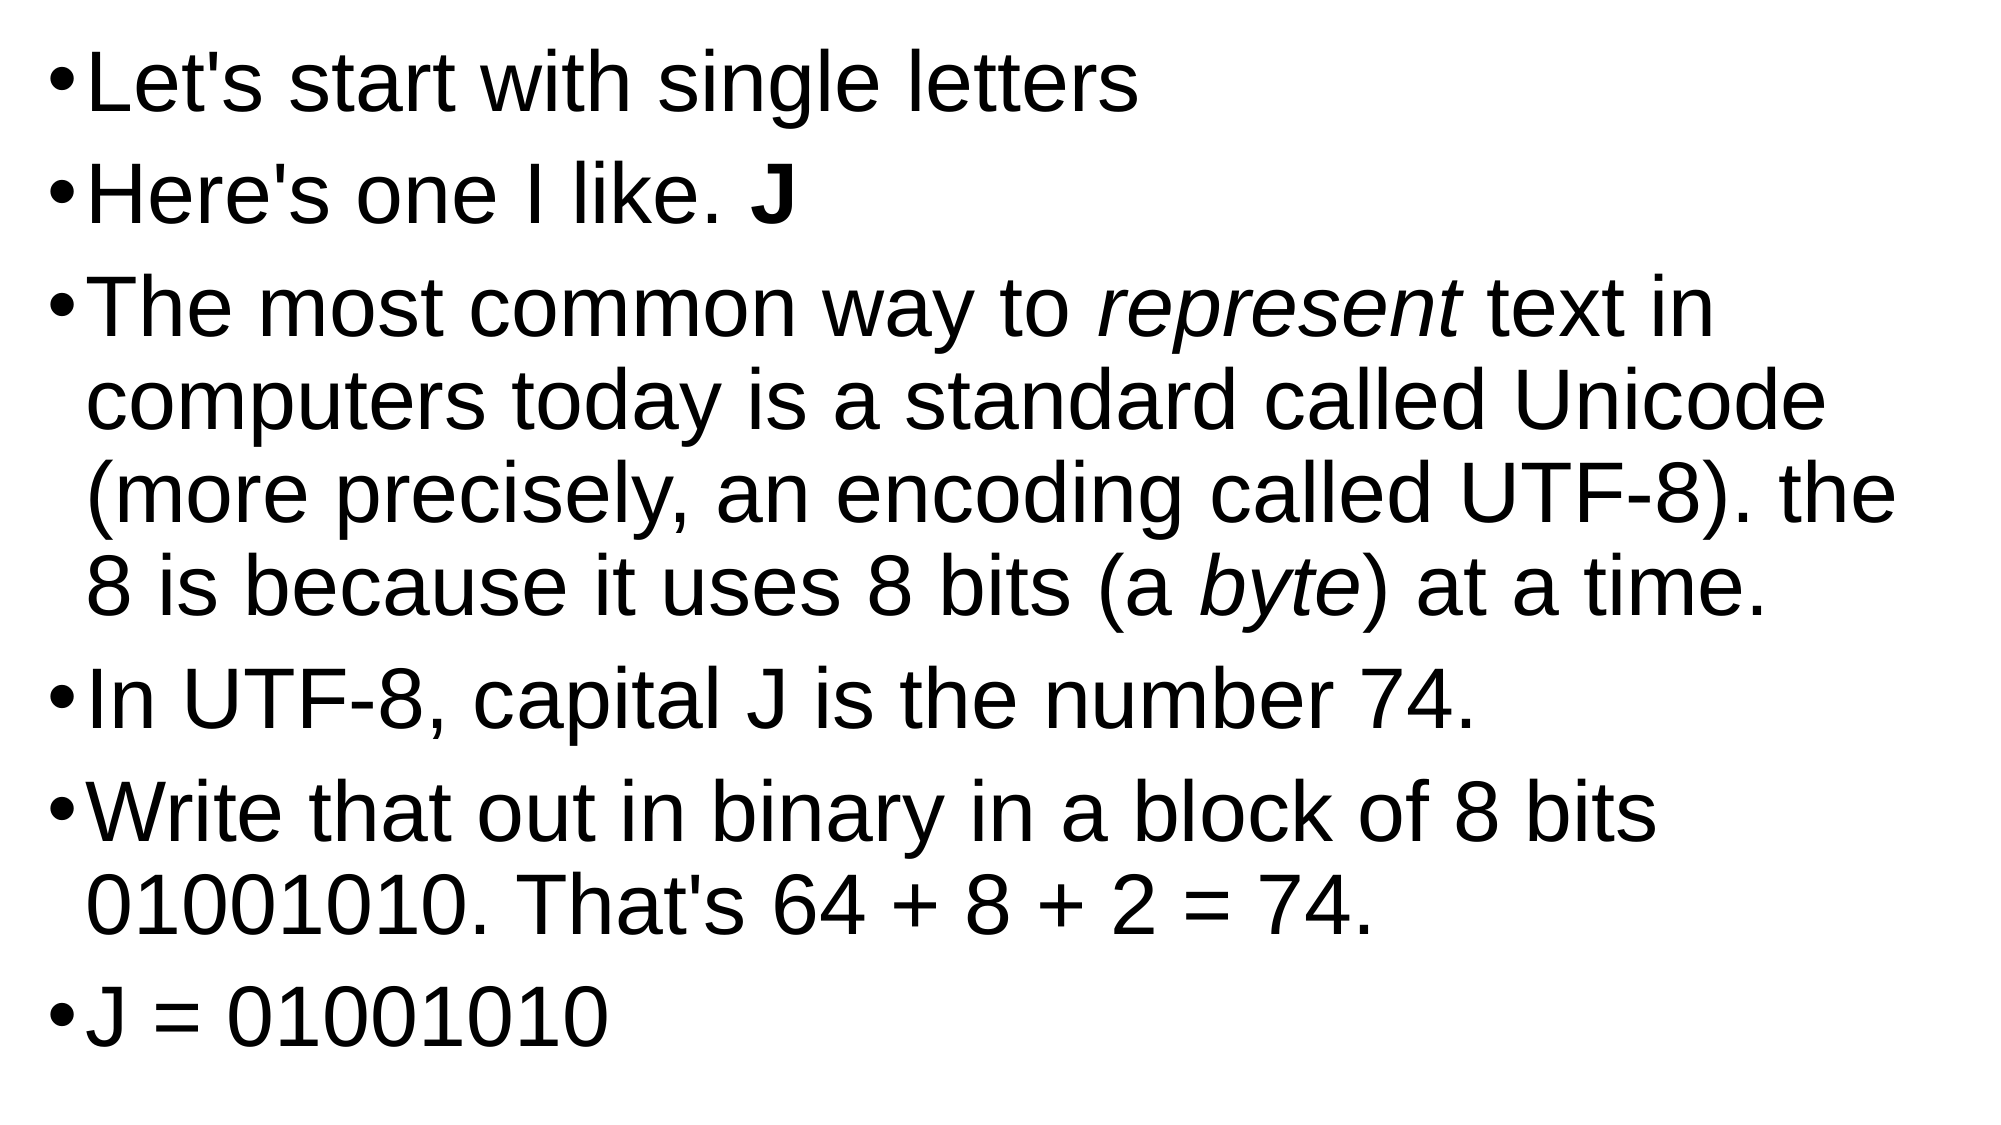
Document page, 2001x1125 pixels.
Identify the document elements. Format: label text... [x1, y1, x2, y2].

list Let's start with single letters Here's one I like. J The most common way to represent text in computers today is a standard called Unicode (more precisely, an encoding called UTF-8). the 8 is because it uses 8 bits (a byte) at a time. In UTF-8, capital J is the number 74. Write that out in binary in a block of 8 bits 01001010. That's 64 + 8 + 2 = 74. J = 01001010 [32, 29, 1967, 1091]
